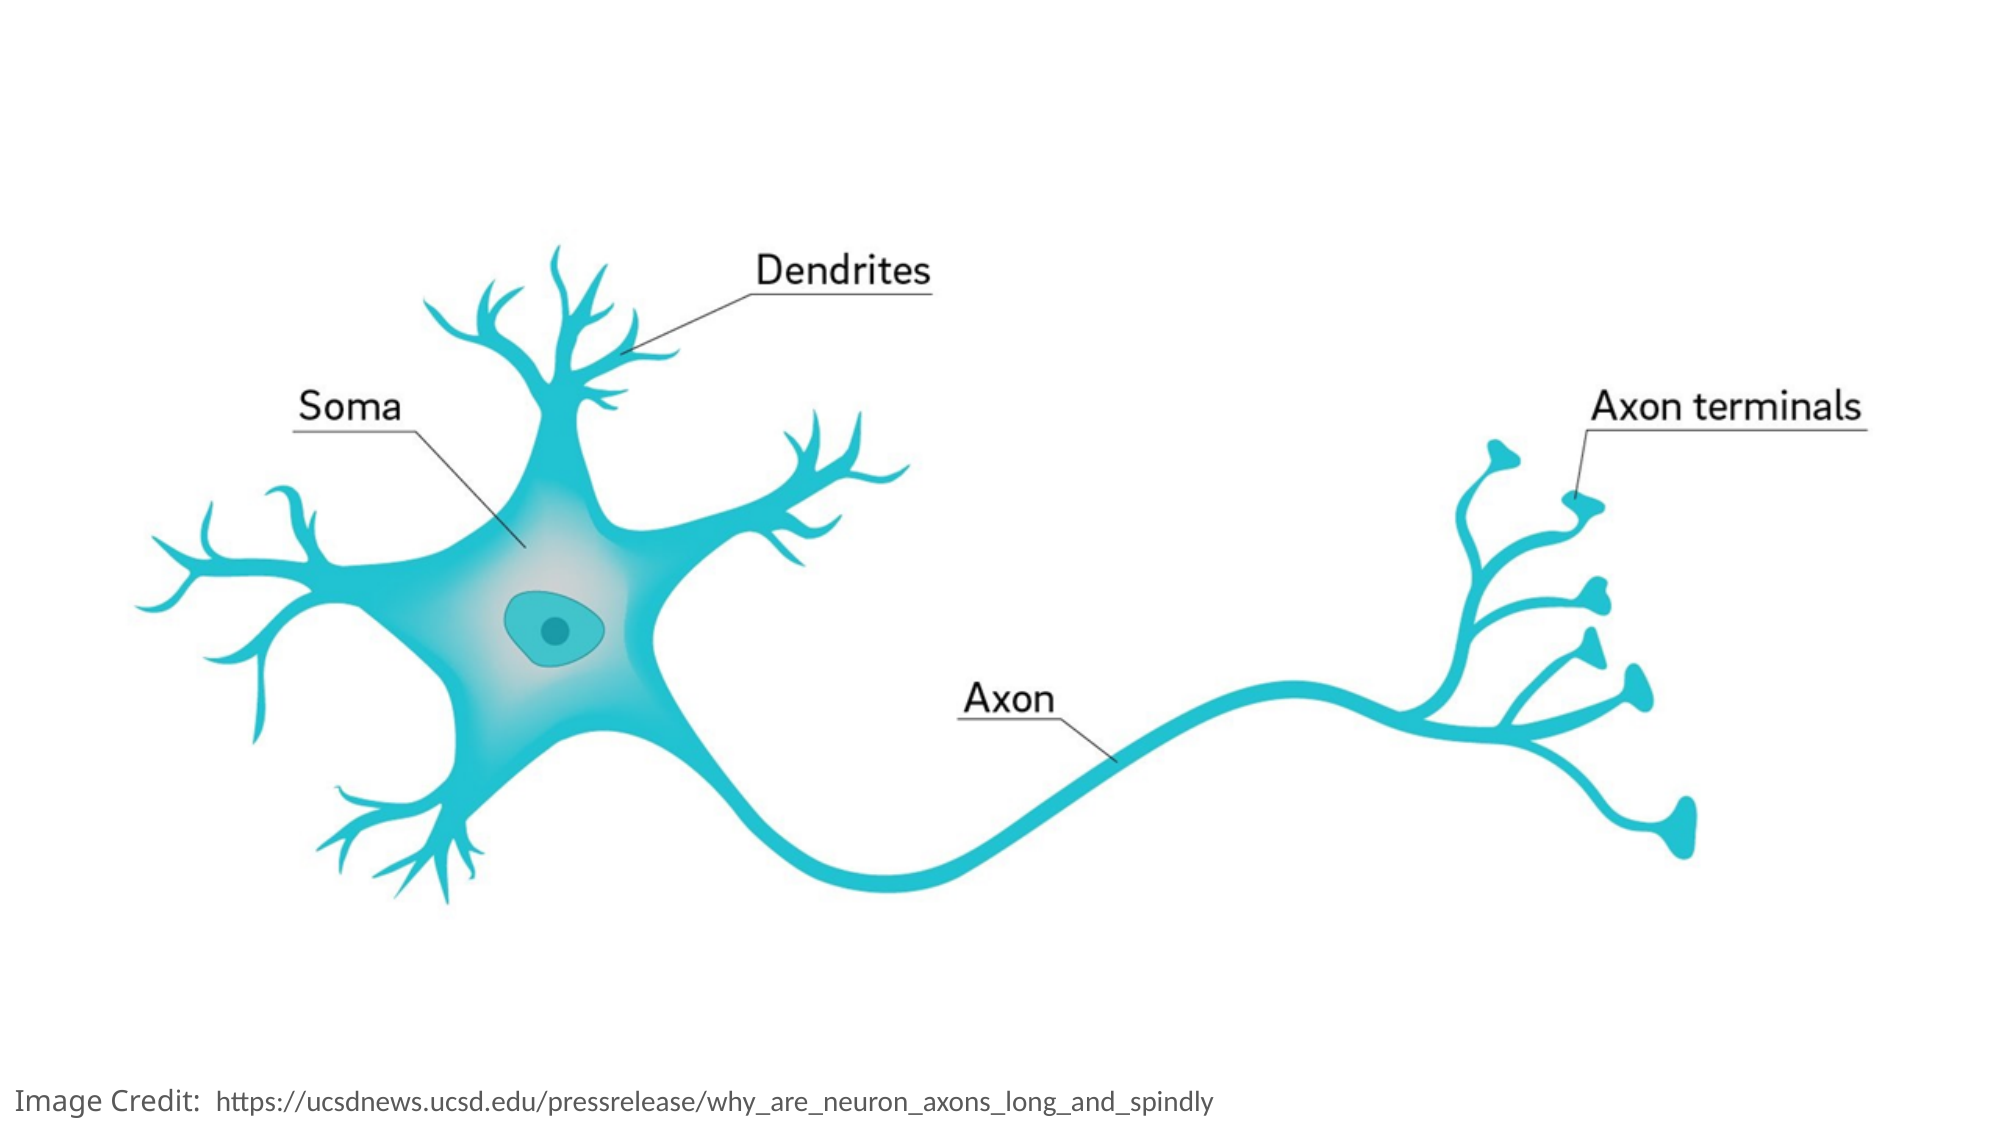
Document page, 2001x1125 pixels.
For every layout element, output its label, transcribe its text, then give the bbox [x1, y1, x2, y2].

text_box Image Credit: https://ucsdnews.ucsd.edu/pressrelease/why_are_neuron_axons_long_and_spindly [0, 1074, 2000, 1125]
picture [114, 225, 1926, 945]
